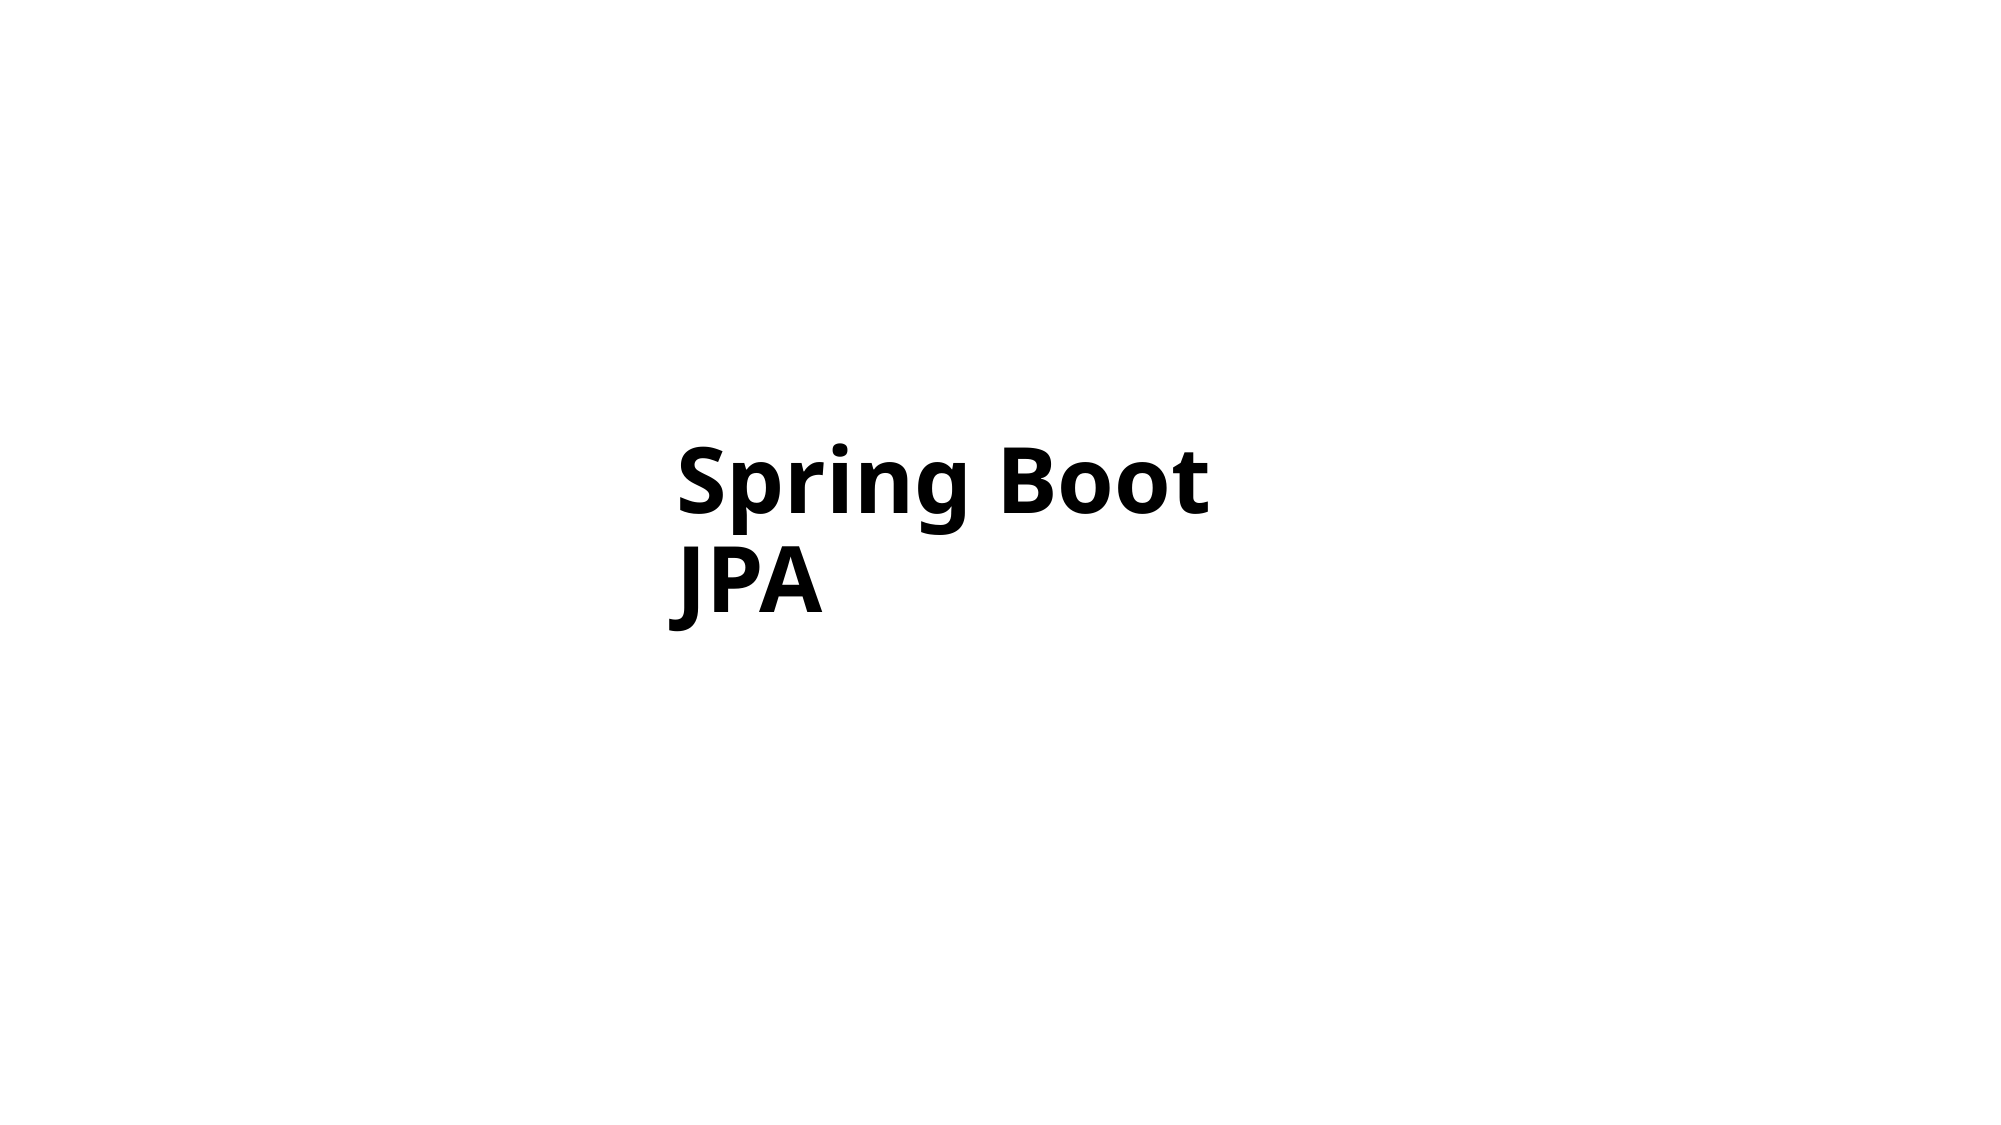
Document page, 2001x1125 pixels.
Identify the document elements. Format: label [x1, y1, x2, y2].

list [137, 223, 1863, 1014]
